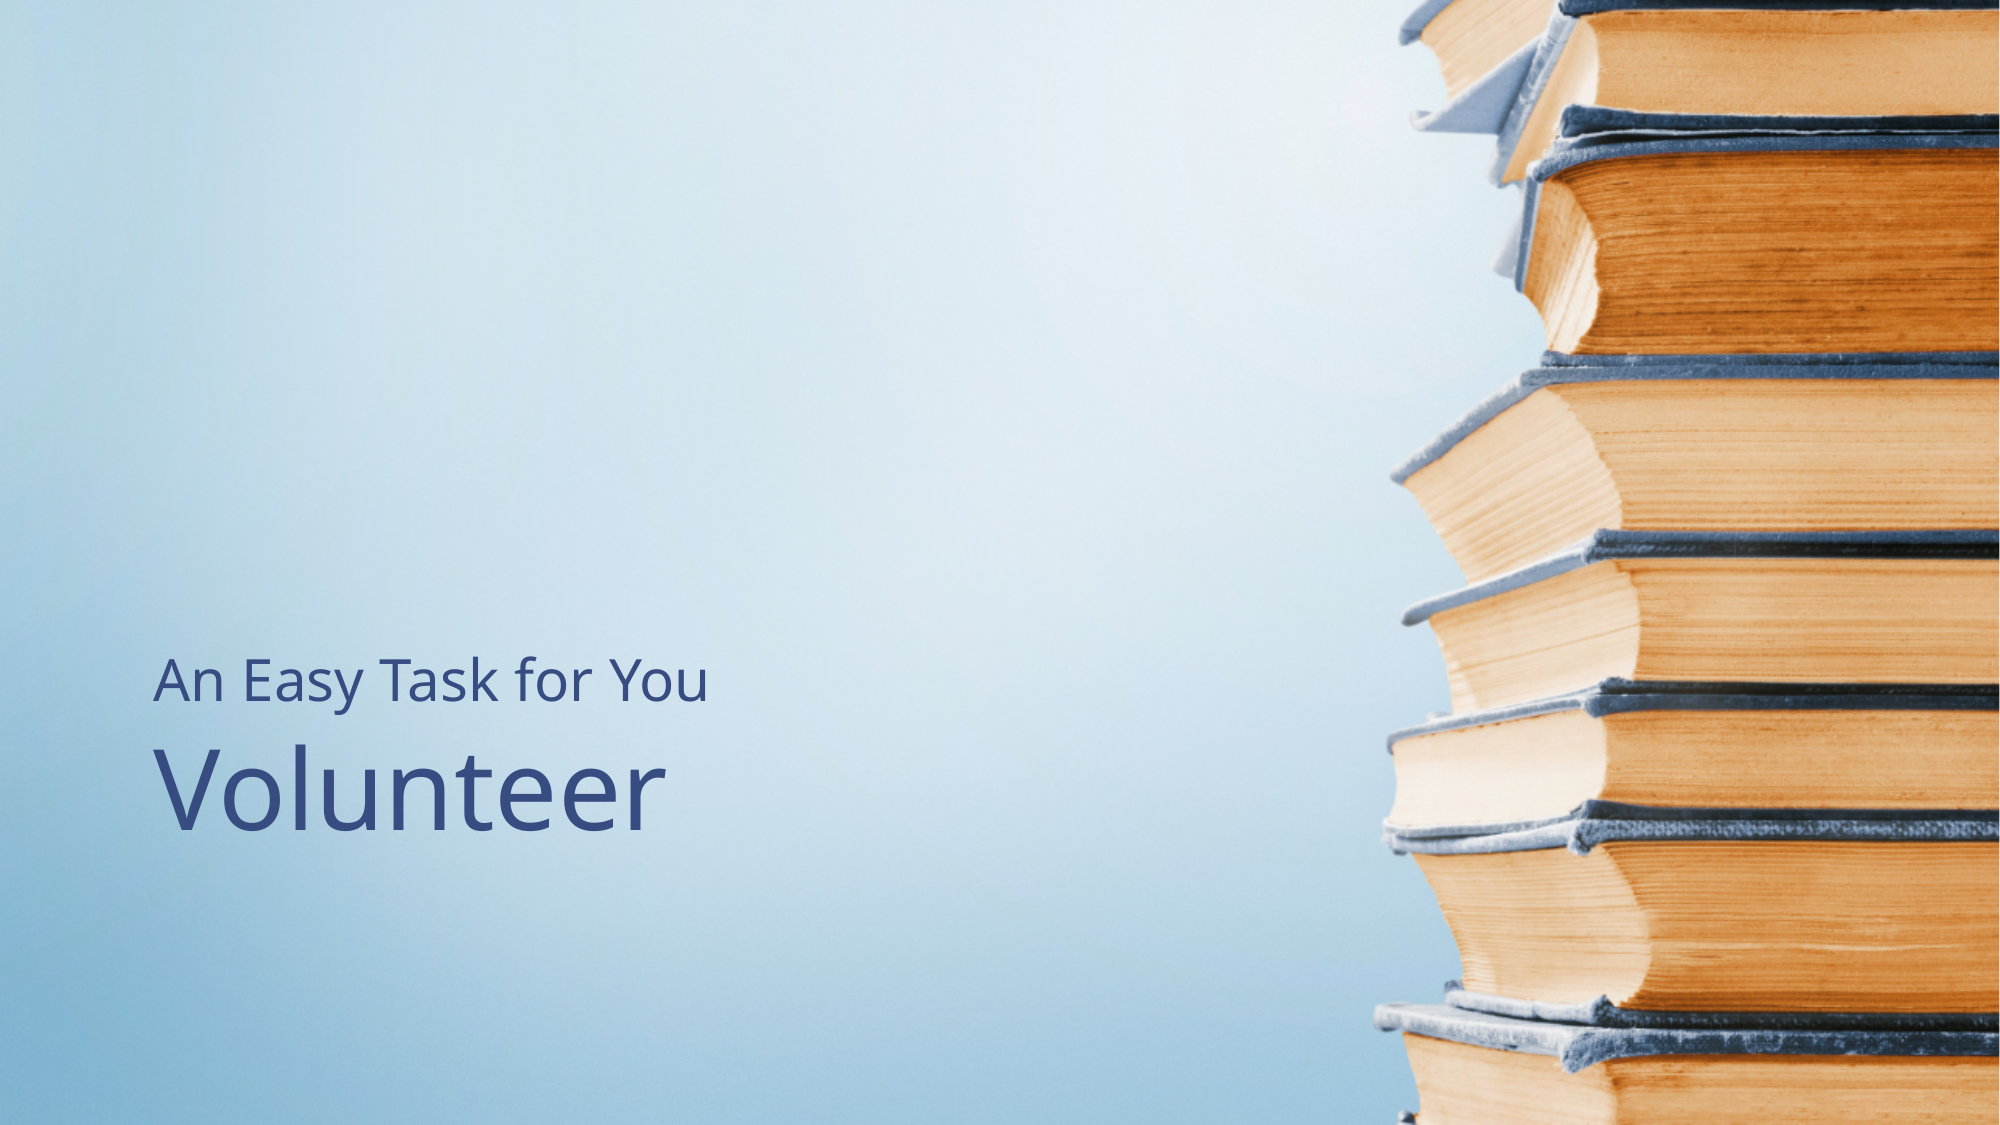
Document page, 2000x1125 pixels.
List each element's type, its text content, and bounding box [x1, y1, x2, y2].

picture [0, 0, 2000, 1125]
list An Easy Task for You [133, 512, 1283, 726]
title Volunteer [133, 729, 1283, 1046]
